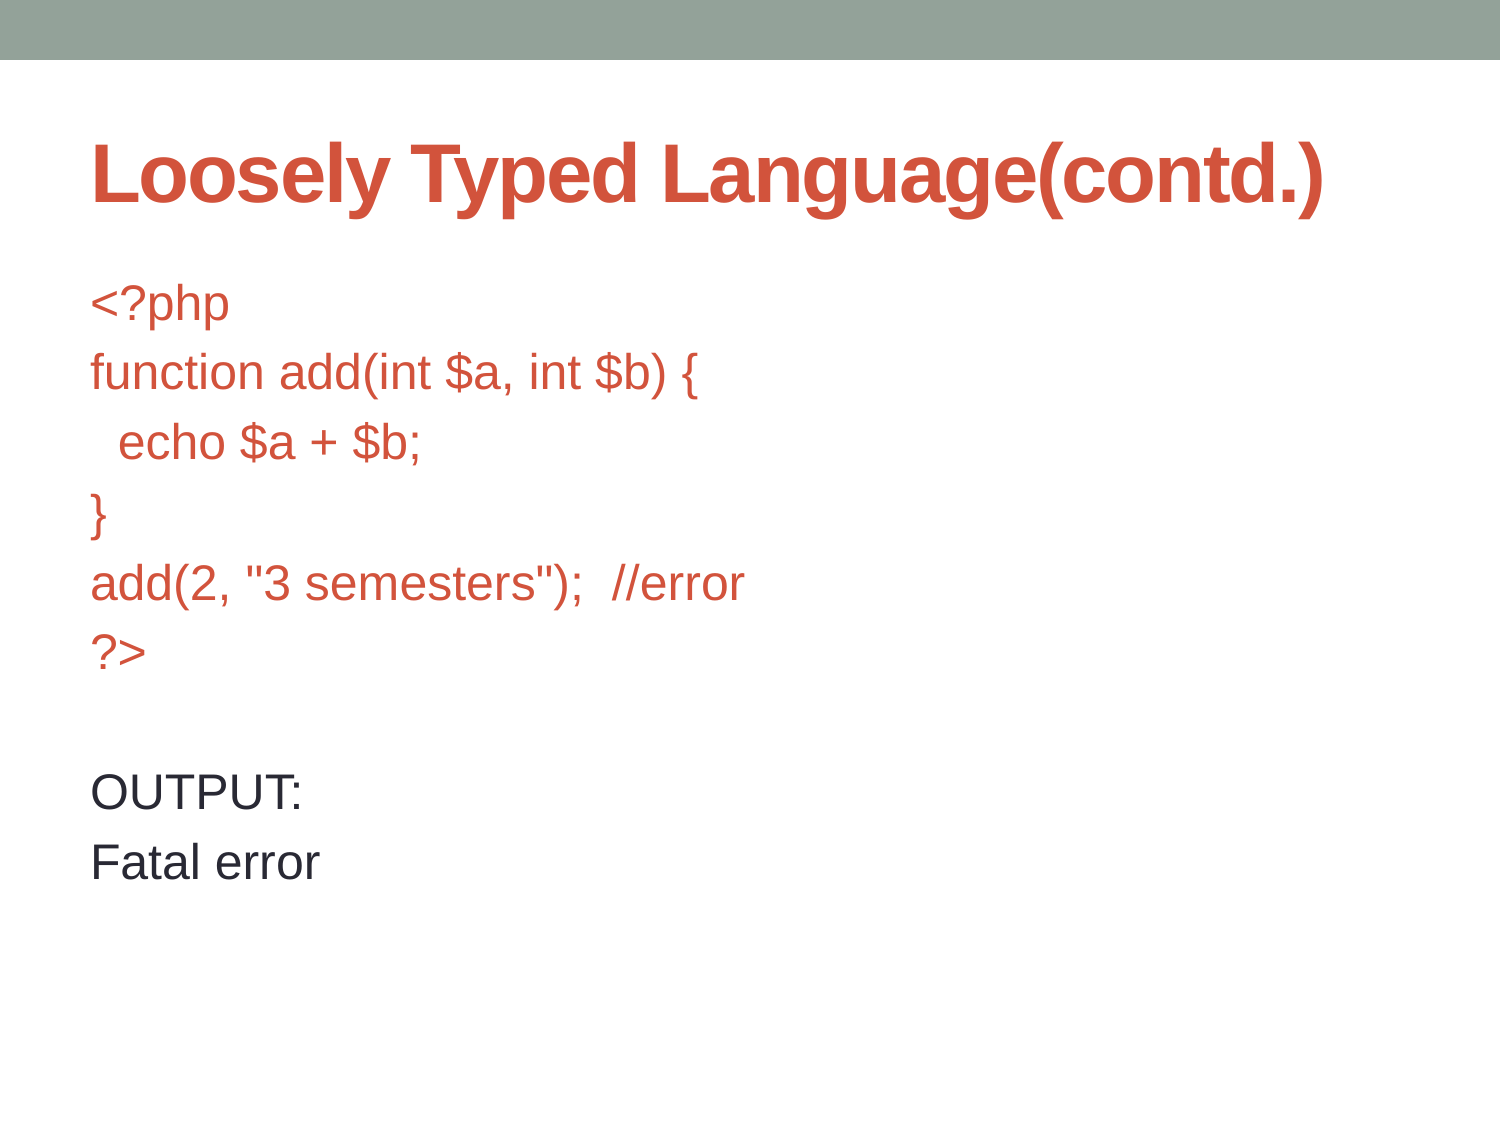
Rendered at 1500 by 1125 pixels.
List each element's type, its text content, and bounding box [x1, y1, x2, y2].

list <?php function add(int $a, int $b) { echo $a + $b; } add(2, "3 semesters"); //error ?> OUTPUT: Fatal error [75, 262, 1425, 1063]
title Loosely Typed Language(contd.) [75, 87, 1425, 250]
